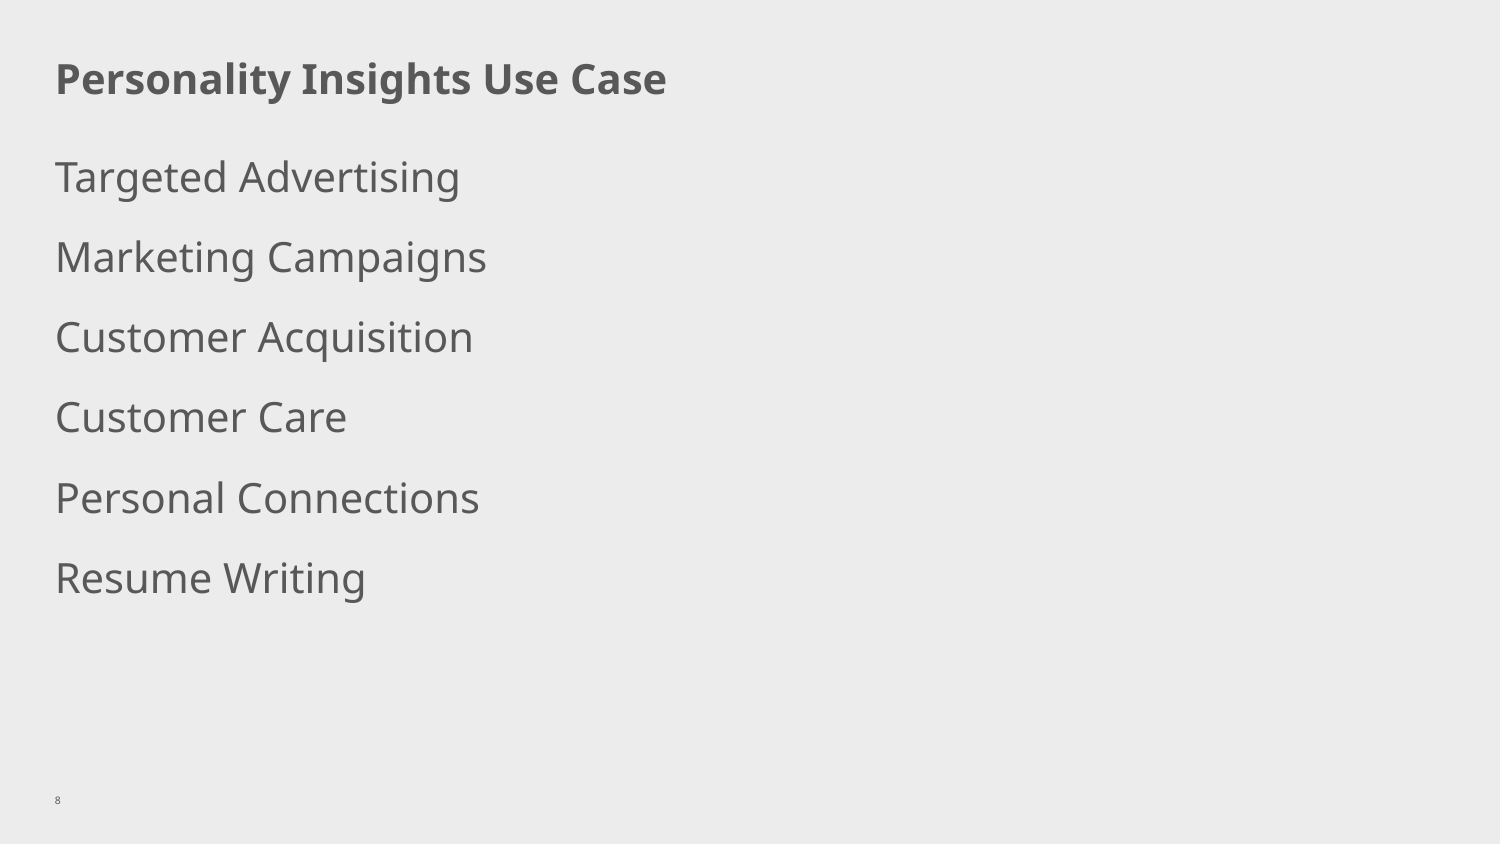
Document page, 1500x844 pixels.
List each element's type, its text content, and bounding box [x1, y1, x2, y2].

text_box Targeted Advertising Marketing Campaigns Customer Acquisition Customer Care Personal Connections Resume Writing [54, 150, 1401, 776]
slide_number 8 [54, 776, 90, 809]
title Personality Insights Use Case [54, 52, 1198, 143]
